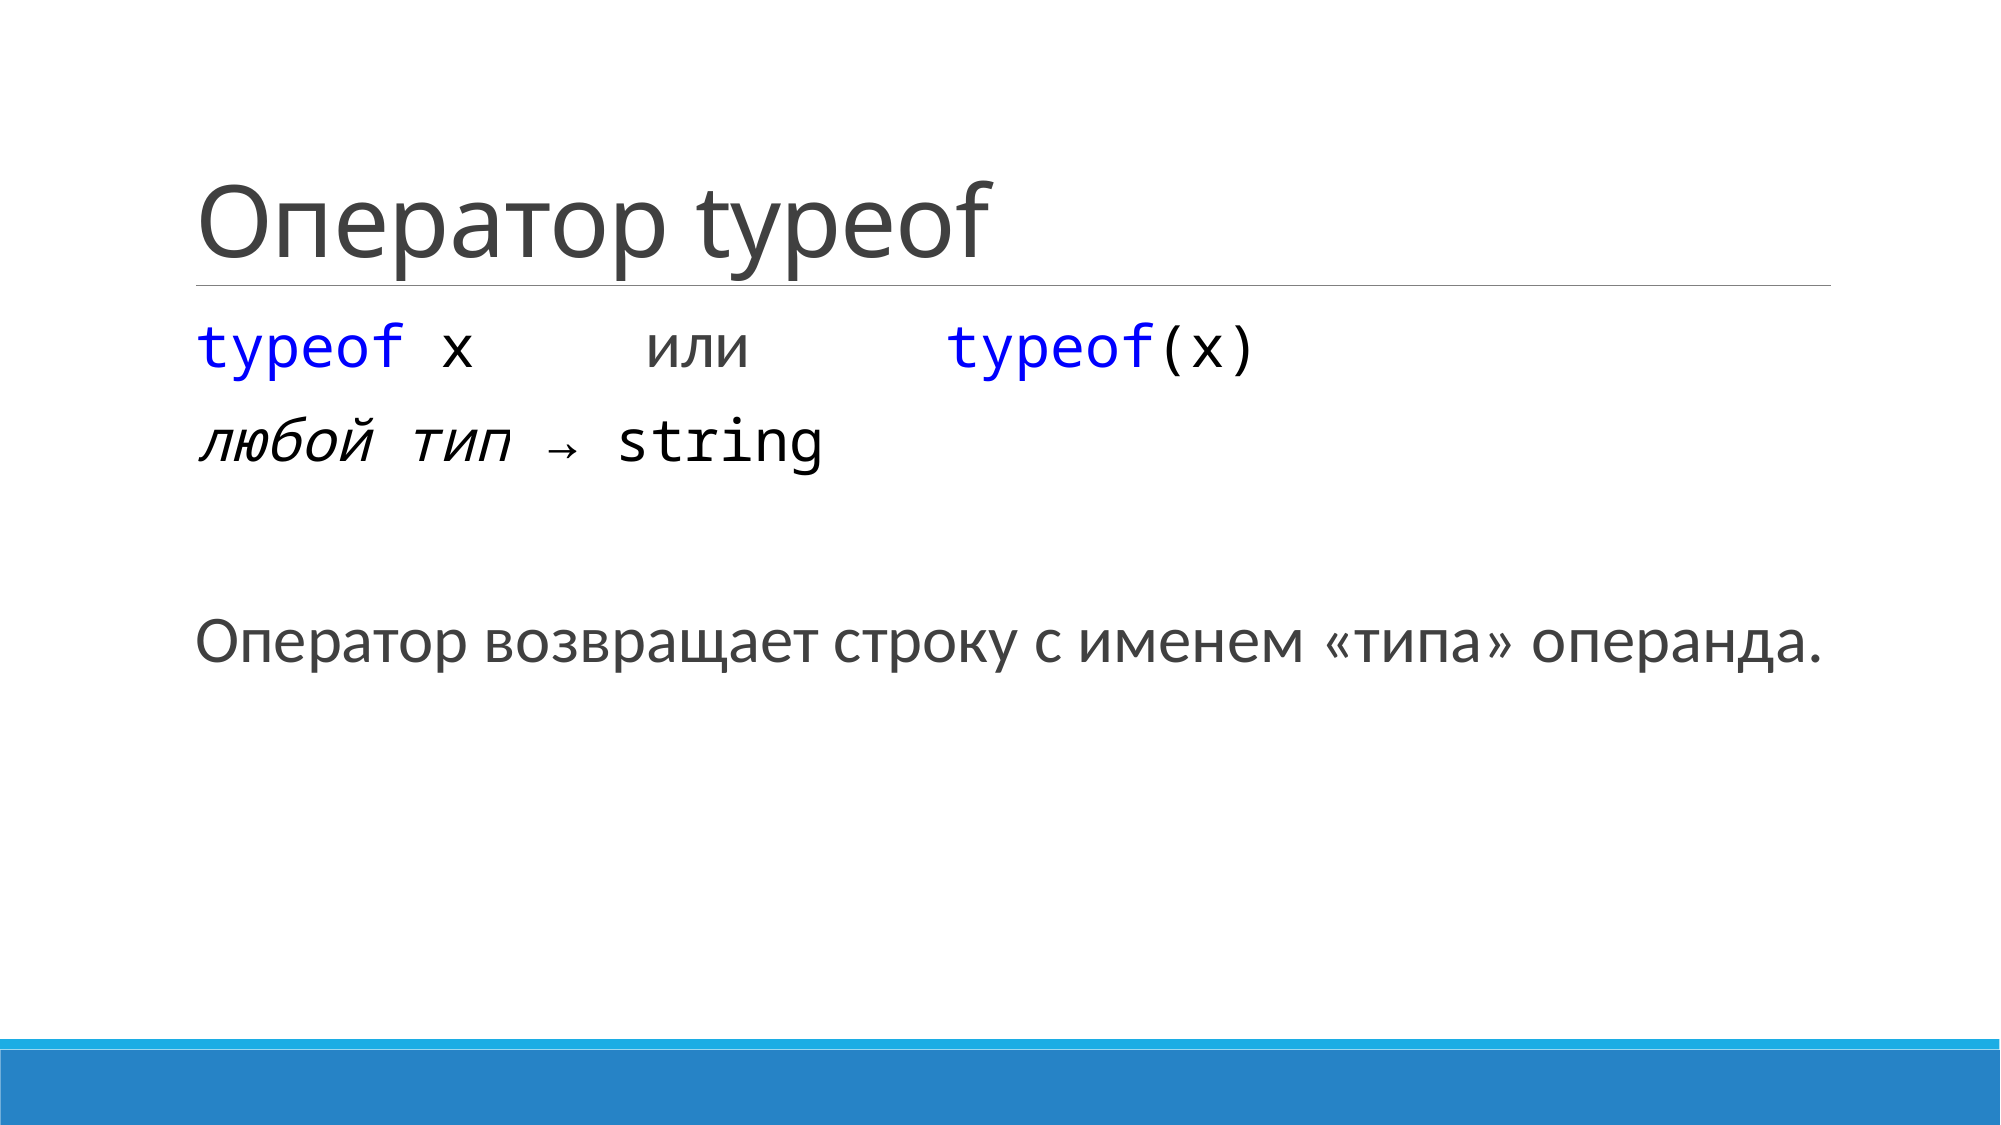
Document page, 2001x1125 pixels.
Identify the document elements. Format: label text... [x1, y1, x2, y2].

list typeof x или typeof(x) любой тип → string Оператор возвращает строку с именем «типа» операнда. [180, 302, 1830, 963]
title Оператор typeof [180, 47, 1830, 285]
